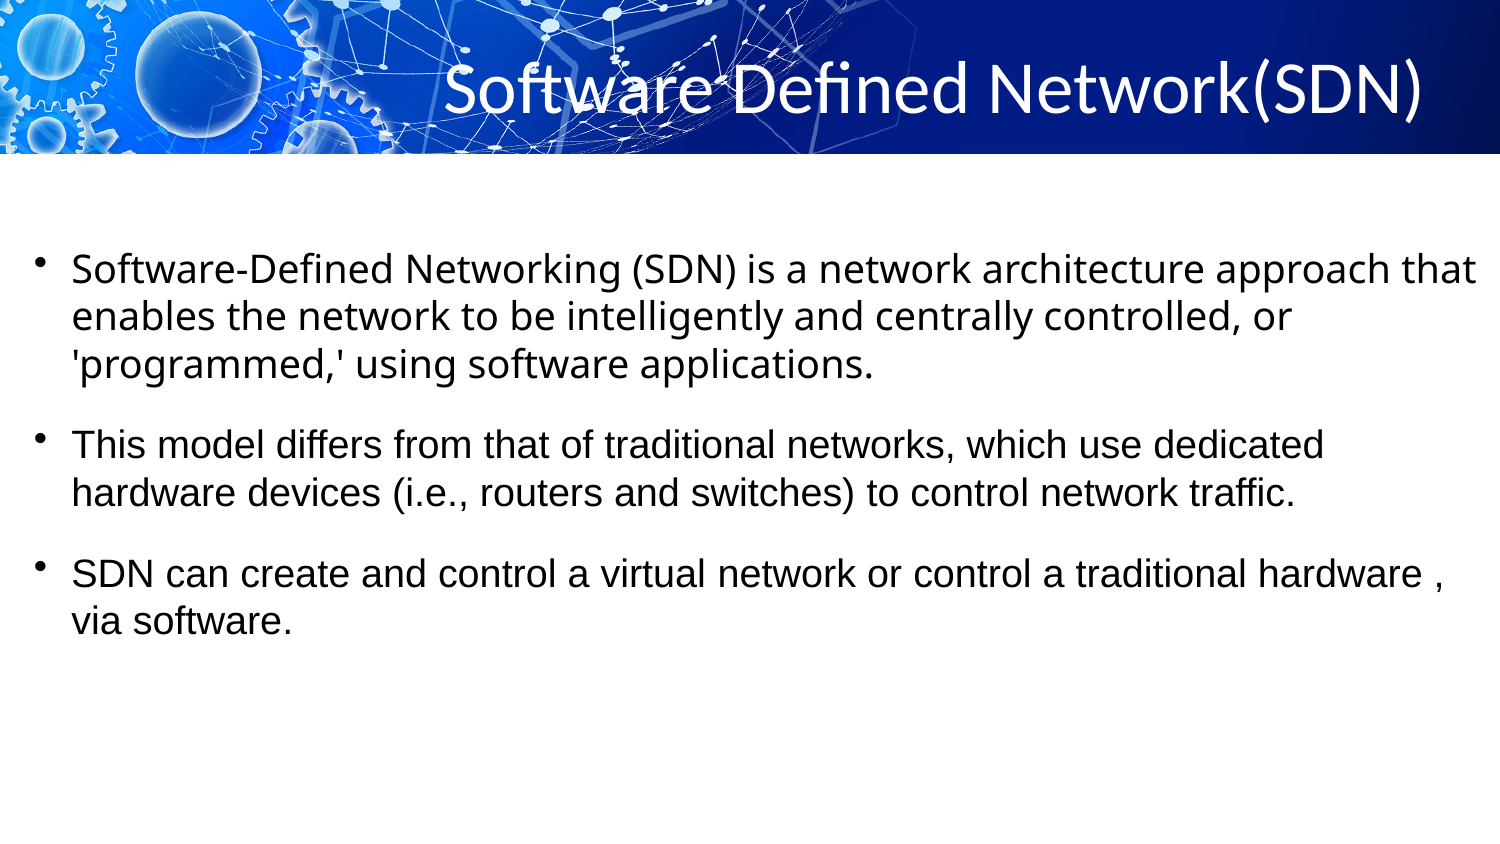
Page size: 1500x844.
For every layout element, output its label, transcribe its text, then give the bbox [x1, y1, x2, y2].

title Software Defined Network(SDN) [78, 20, 1434, 147]
text_box Software-Defined Networking (SDN) is a network architecture approach that enables the network to be intelligently and centrally controlled, or 'programmed,' using software applications. This model differs from that of traditional networks, which use dedicated hardware devices (i.e., routers and switches) to control network traffic. SDN can create and control a virtual network or control a traditional hardware , via software. [26, 236, 1486, 650]
picture [0, 0, 1500, 844]
